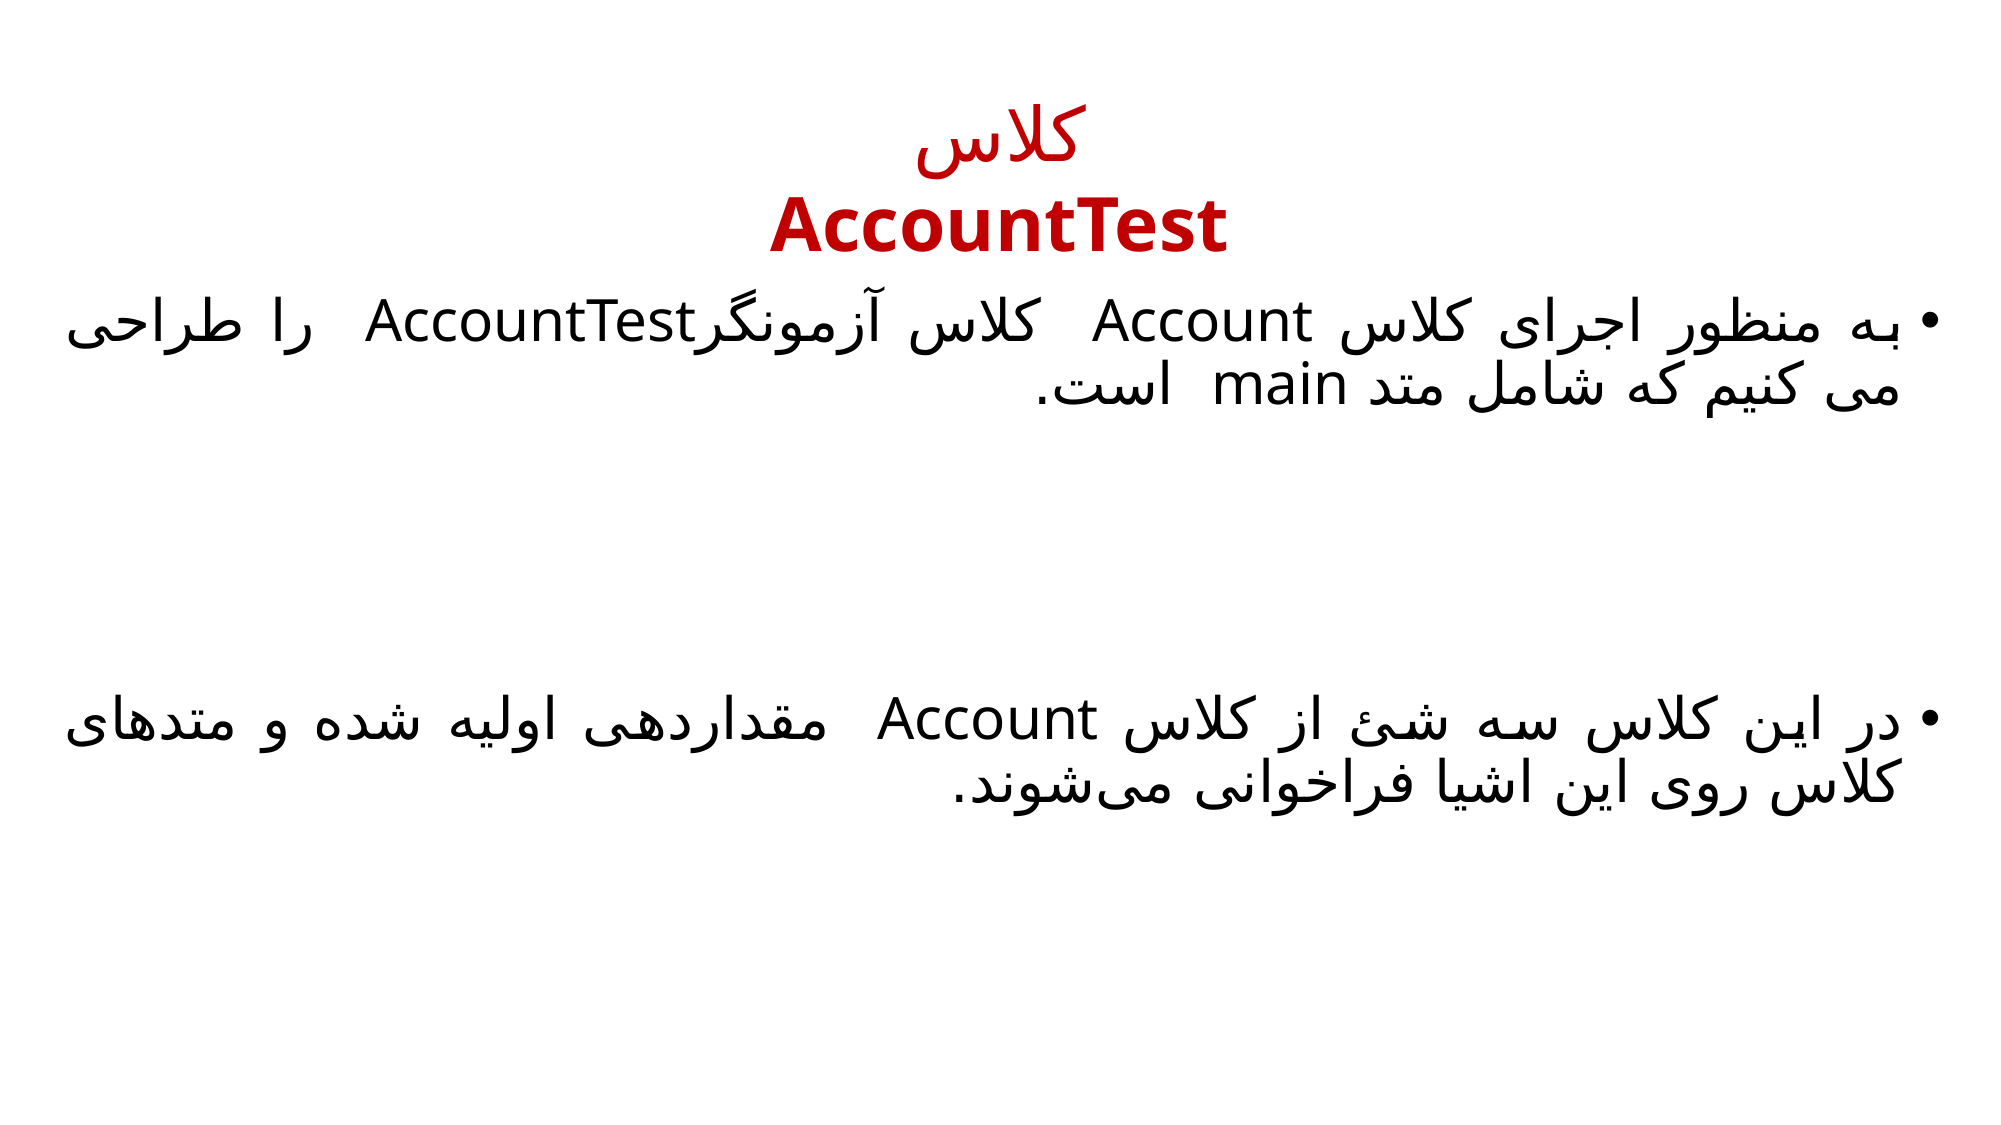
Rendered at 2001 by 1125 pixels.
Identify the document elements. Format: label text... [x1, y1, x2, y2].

list به منظور اجرای کلاس Account کلاس آزمونگرAccountTest را طراحی می کنیم که شامل متد main است. در این کلاس سه شئ از کلاس Account مقداردهی اولیه شده و متدهای کلاس روی این اشیا فراخوانی می‌شوند. [44, 283, 1956, 924]
text_box کلاس AccountTest [690, 78, 1310, 151]
